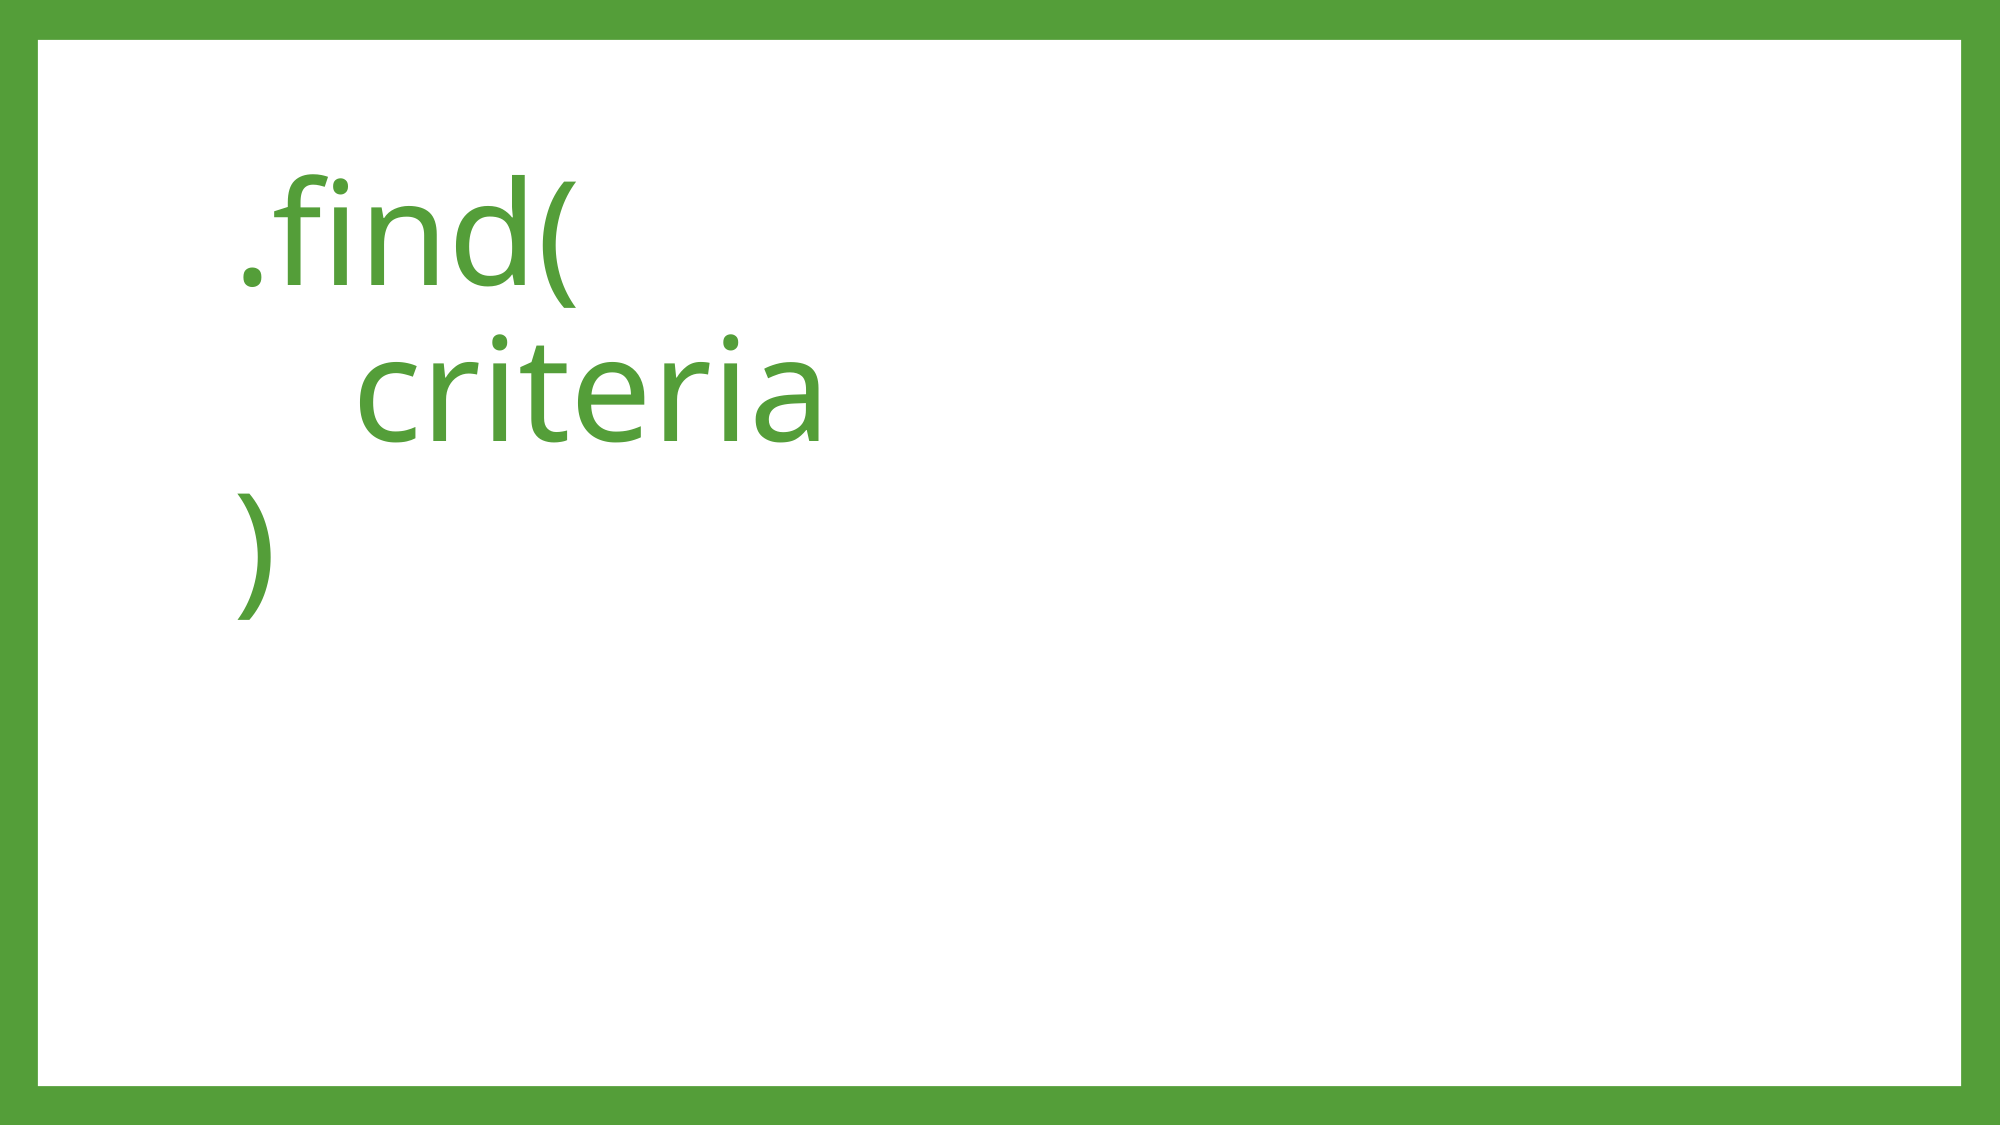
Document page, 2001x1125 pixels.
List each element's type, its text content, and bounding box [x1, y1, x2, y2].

text_box .find( criteria ) [218, 149, 1839, 640]
